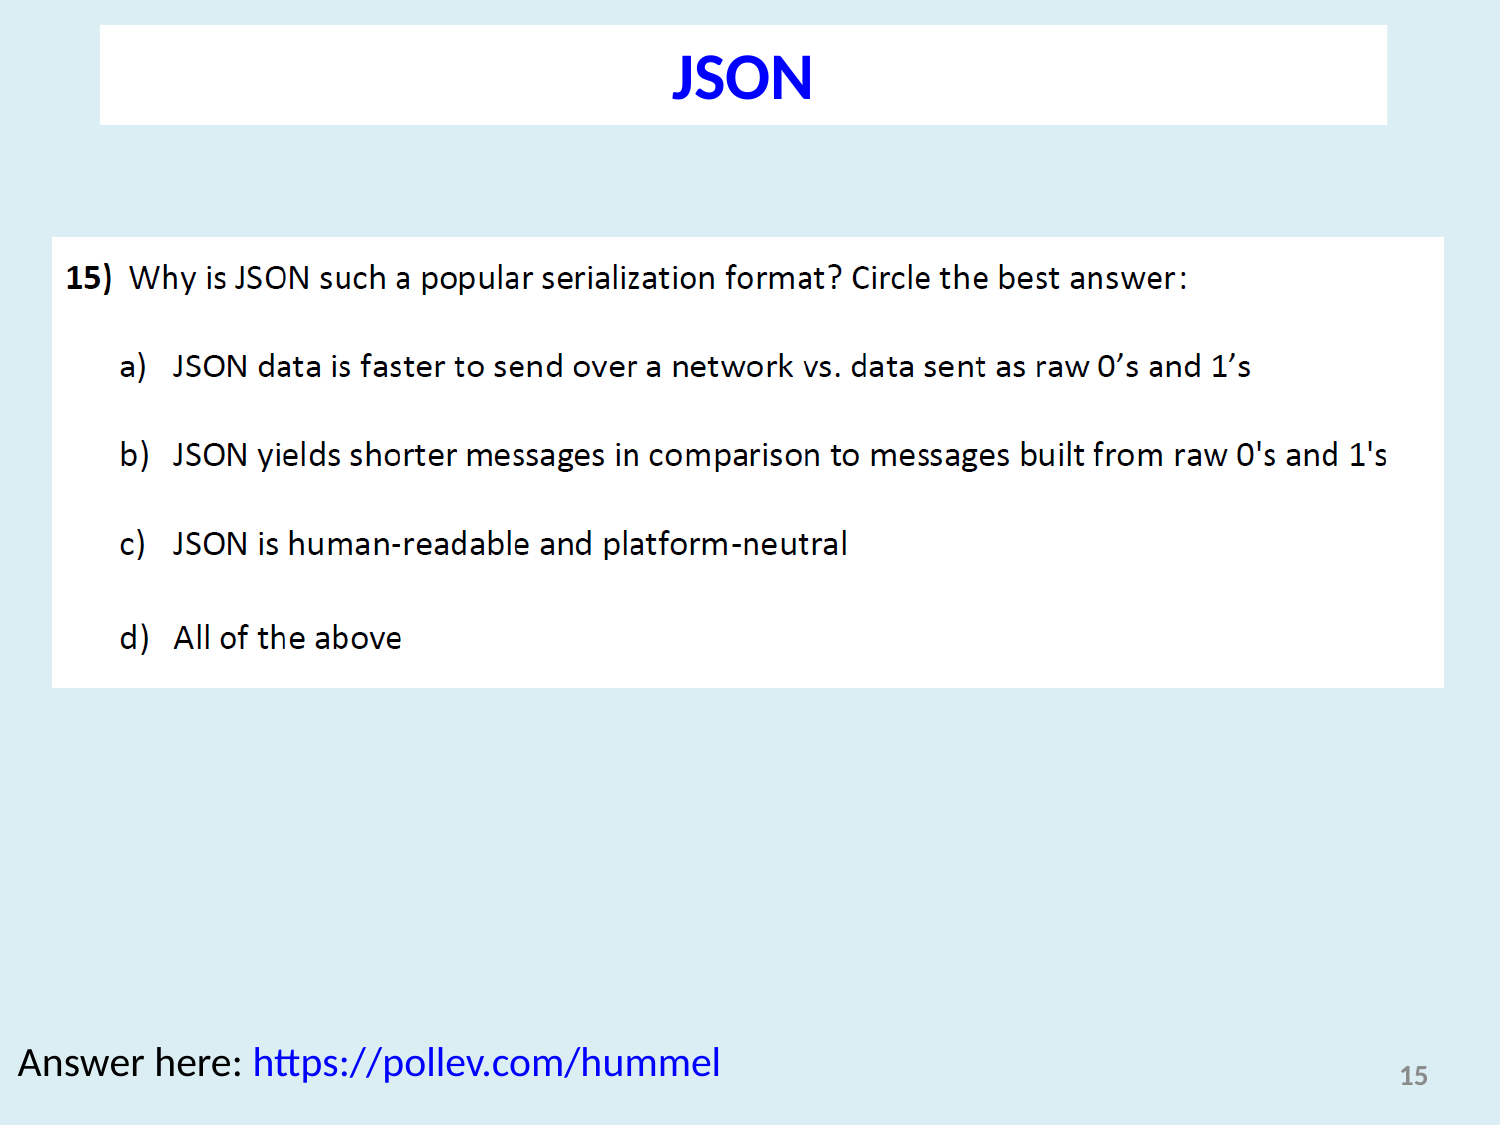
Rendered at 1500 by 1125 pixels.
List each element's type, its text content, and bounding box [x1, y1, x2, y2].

picture [51, 237, 1444, 688]
text_box JSON [99, 24, 1388, 125]
text_box Answer here: https://pollev.com/hummel [3, 1026, 838, 1092]
slide_number 15 [1331, 1043, 1444, 1104]
